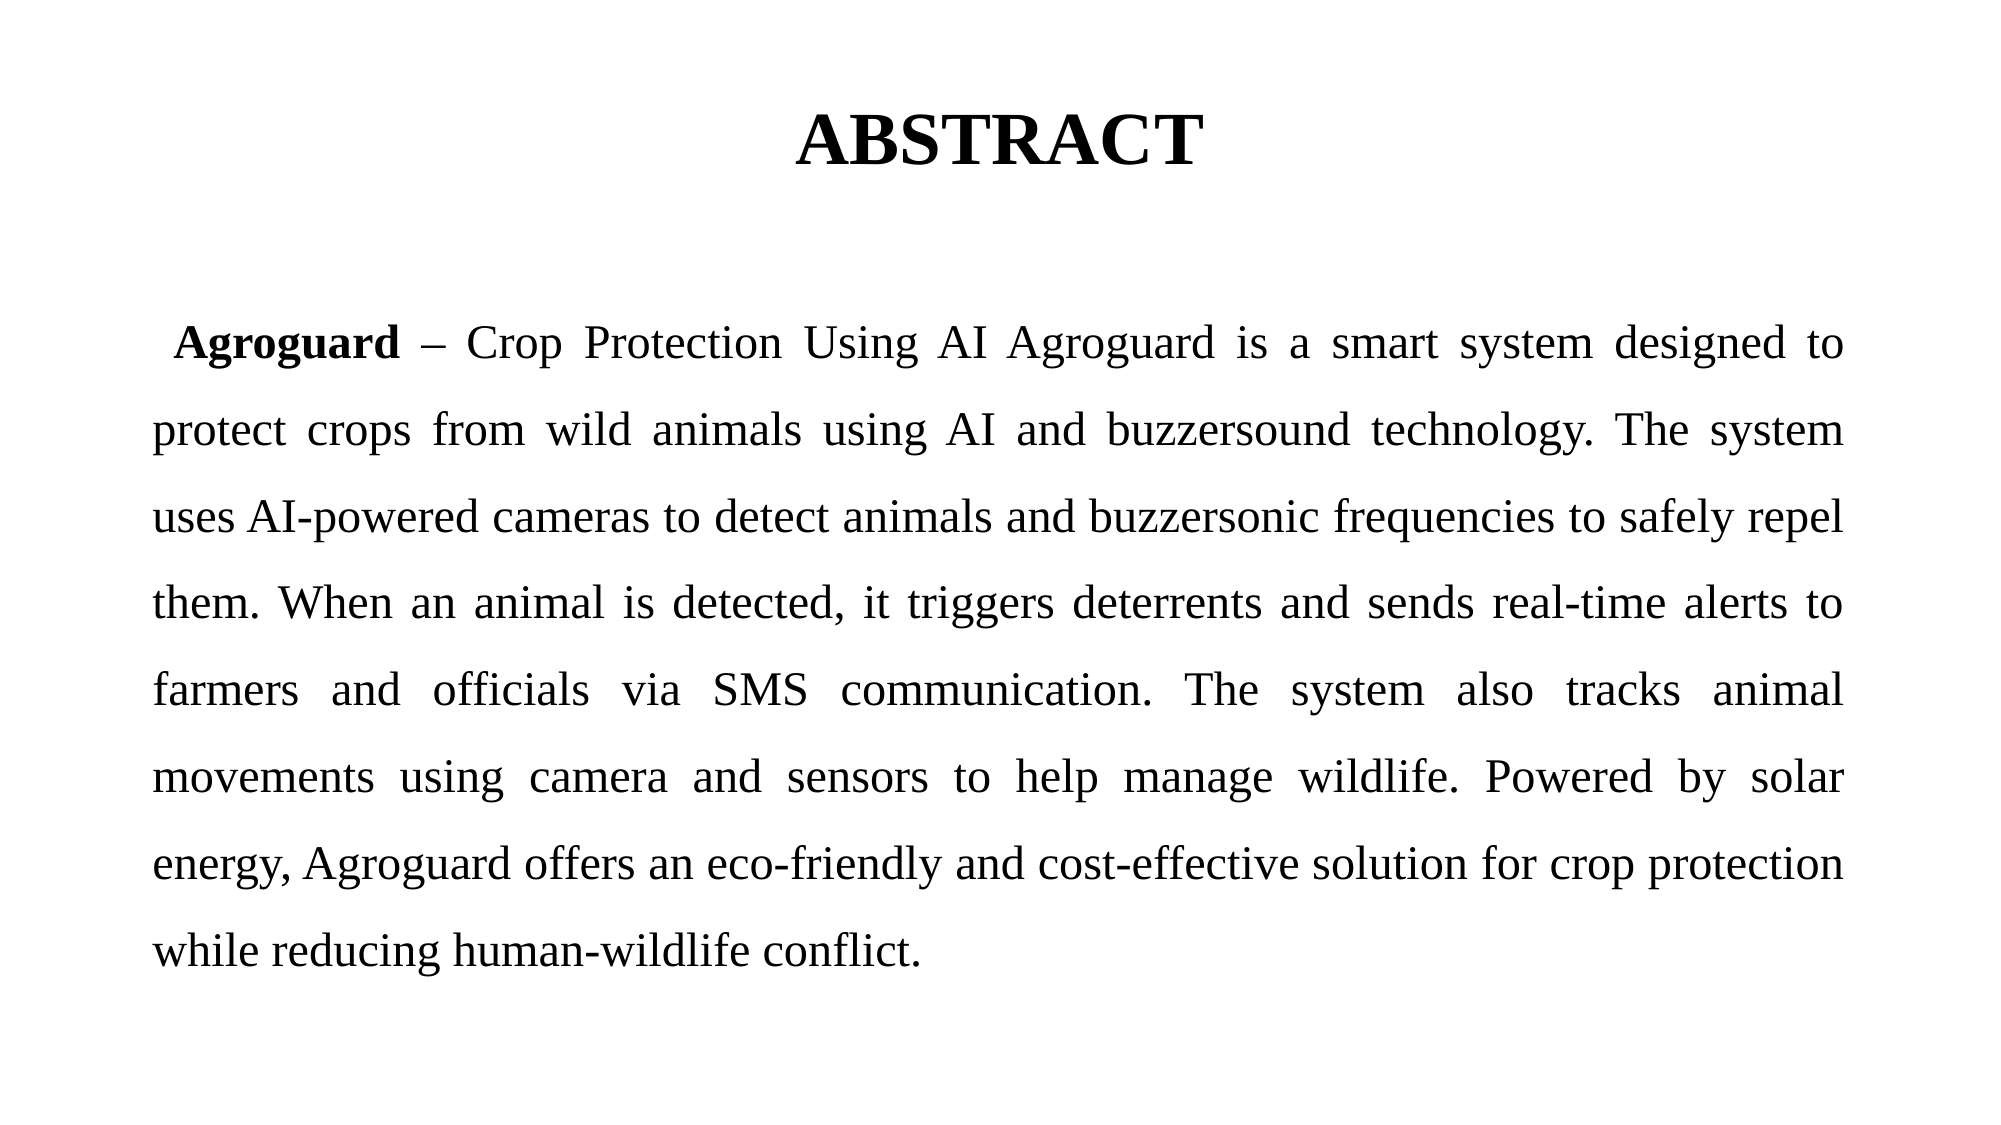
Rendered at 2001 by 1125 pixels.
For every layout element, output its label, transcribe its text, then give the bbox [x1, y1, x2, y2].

list Agroguard – Crop Protection Using AI Agroguard is a smart system designed to protect crops from wild animals using AI and buzzersound technology. The system uses AI-powered cameras to detect animals and buzzersonic frequencies to safely repel them. When an animal is detected, it triggers deterrents and sends real-time alerts to farmers and officials via SMS communication. The system also tracks animal movements using camera and sensors to help manage wildlife. Powered by solar energy, Agroguard offers an eco-friendly and cost-effective solution for crop protection while reducing human-wildlife conflict. [137, 273, 1863, 988]
title ABSTRACT [137, 3, 1863, 221]
